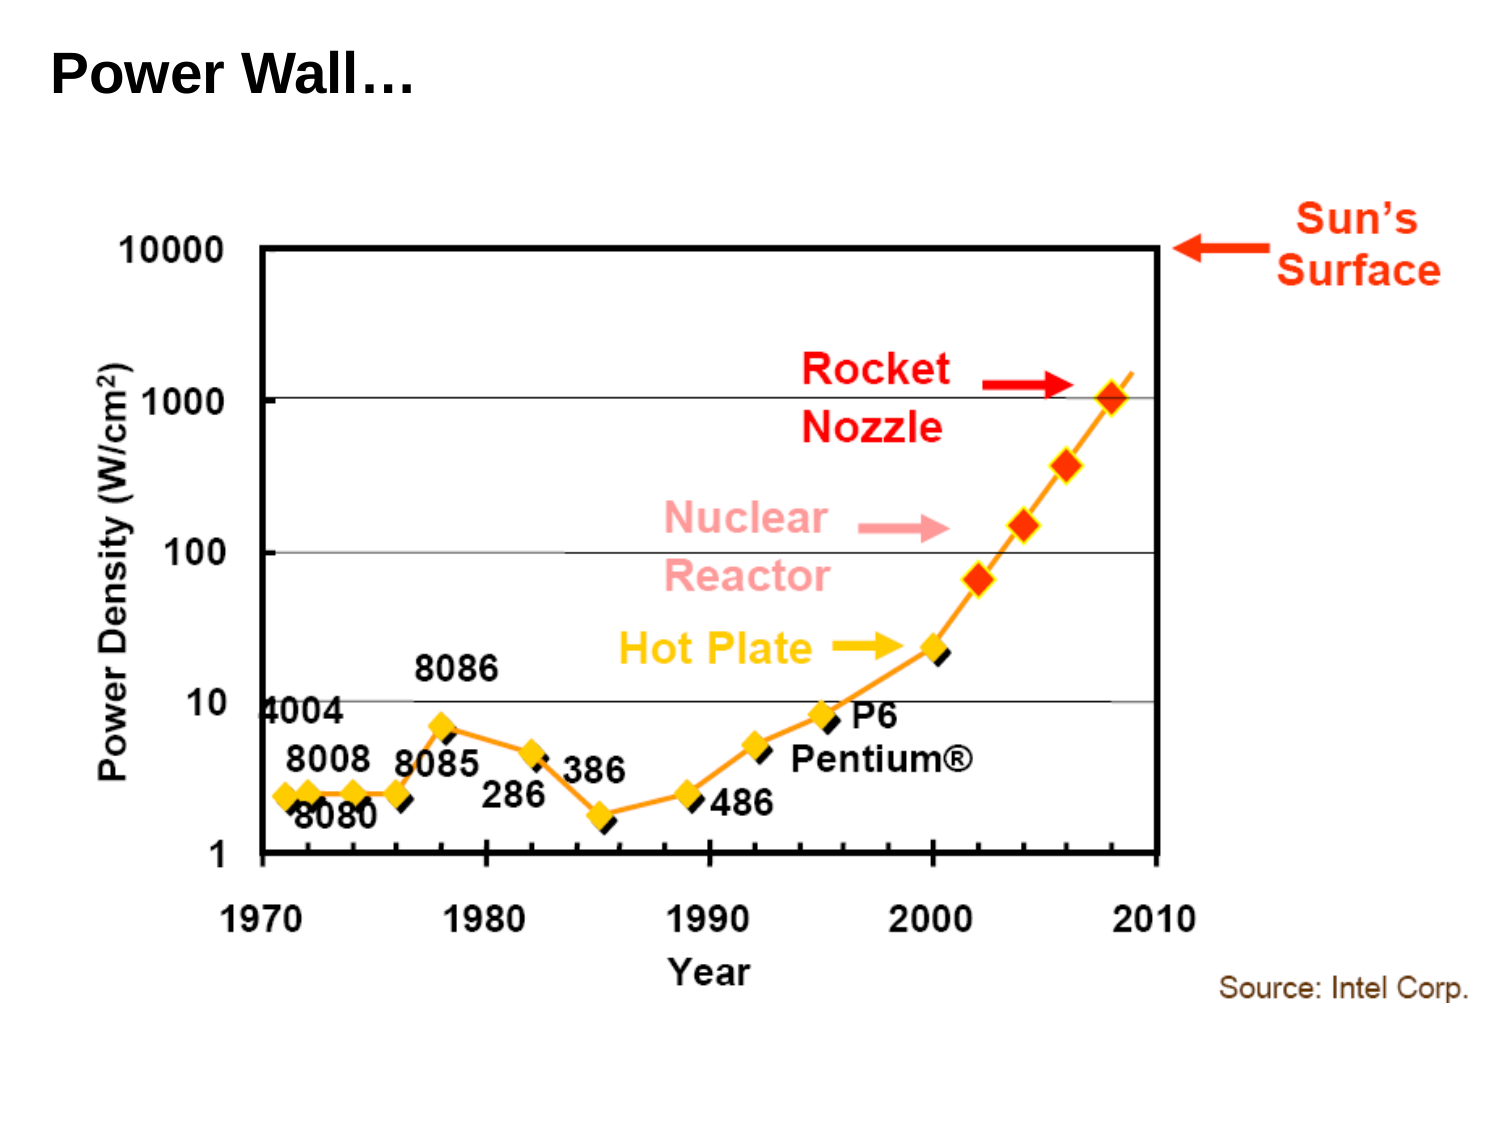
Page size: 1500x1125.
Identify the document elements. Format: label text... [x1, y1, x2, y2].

title Power Wall… [35, 1, 1476, 139]
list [59, 191, 1479, 1004]
